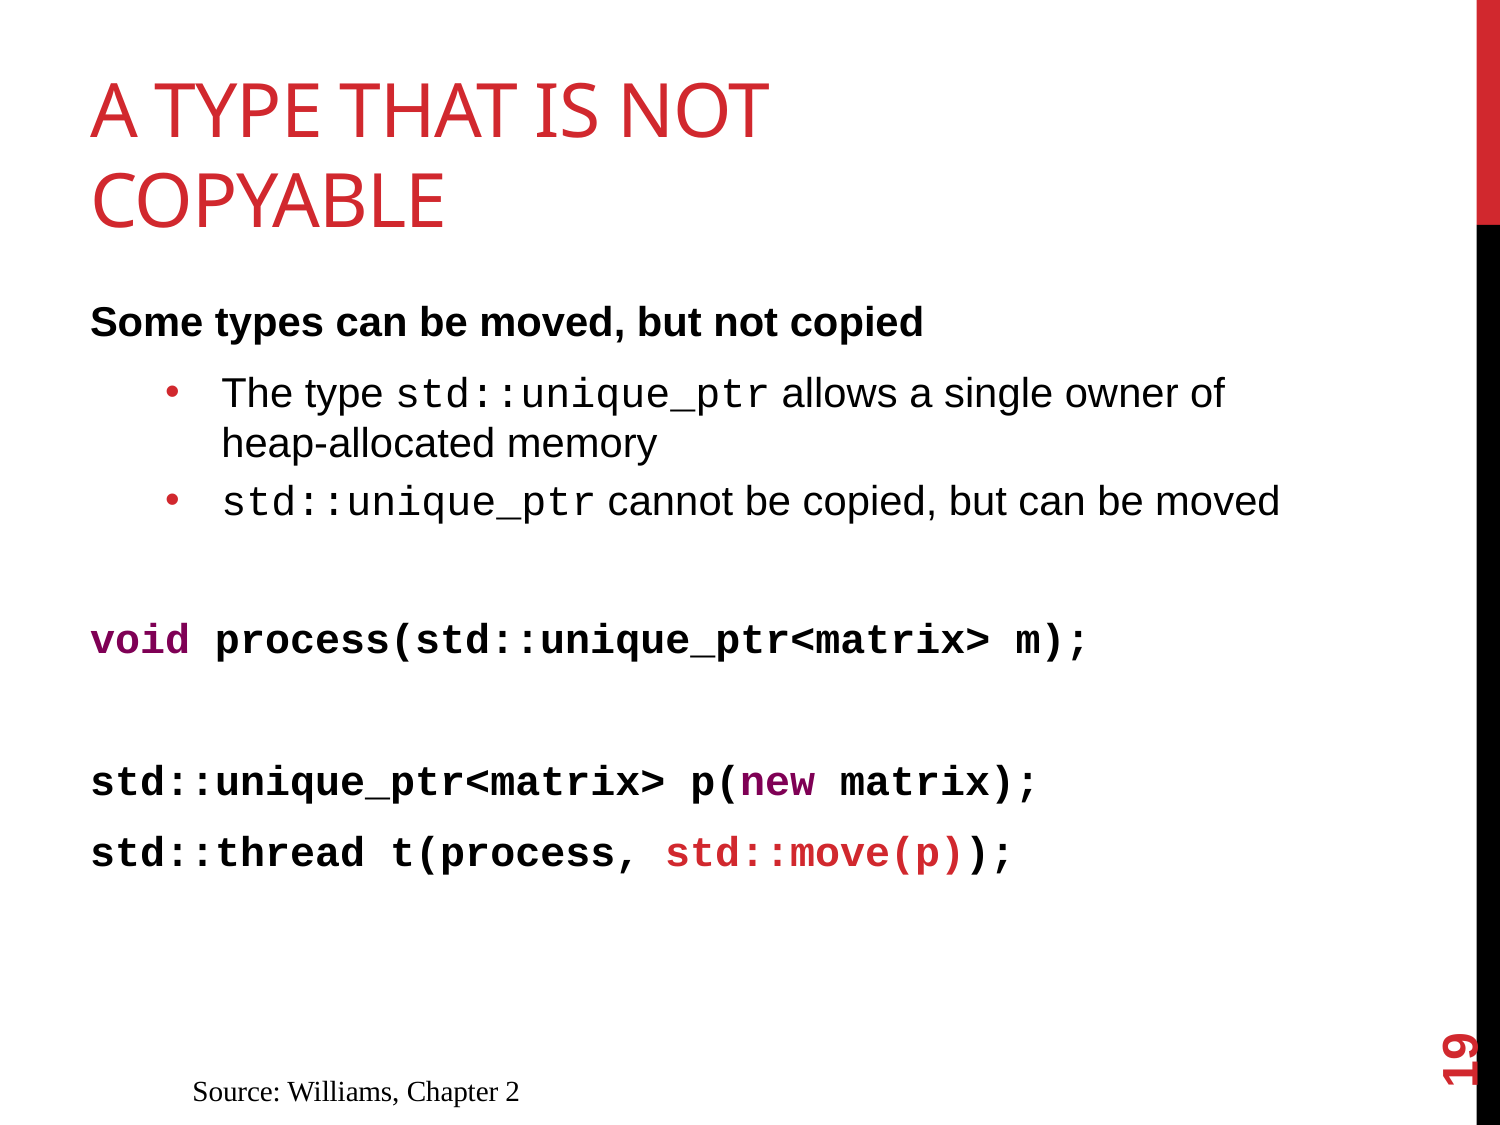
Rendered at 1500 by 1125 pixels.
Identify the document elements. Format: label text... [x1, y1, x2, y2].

title a type that is not copyable [75, 25, 1025, 250]
list Some types can be moved, but not copied The type std::unique_ptr allows a single owner of heap-allocated memory std::unique_ptr cannot be copied, but can be moved void process(std::unique_ptr<matrix> m); std::unique_ptr<matrix> p(new matrix); std::thread t(process, std::move(p)); [75, 287, 1325, 1005]
footer Source: Williams, Chapter 2 [75, 1065, 638, 1112]
slide_number 19 [1427, 887, 1488, 1104]
